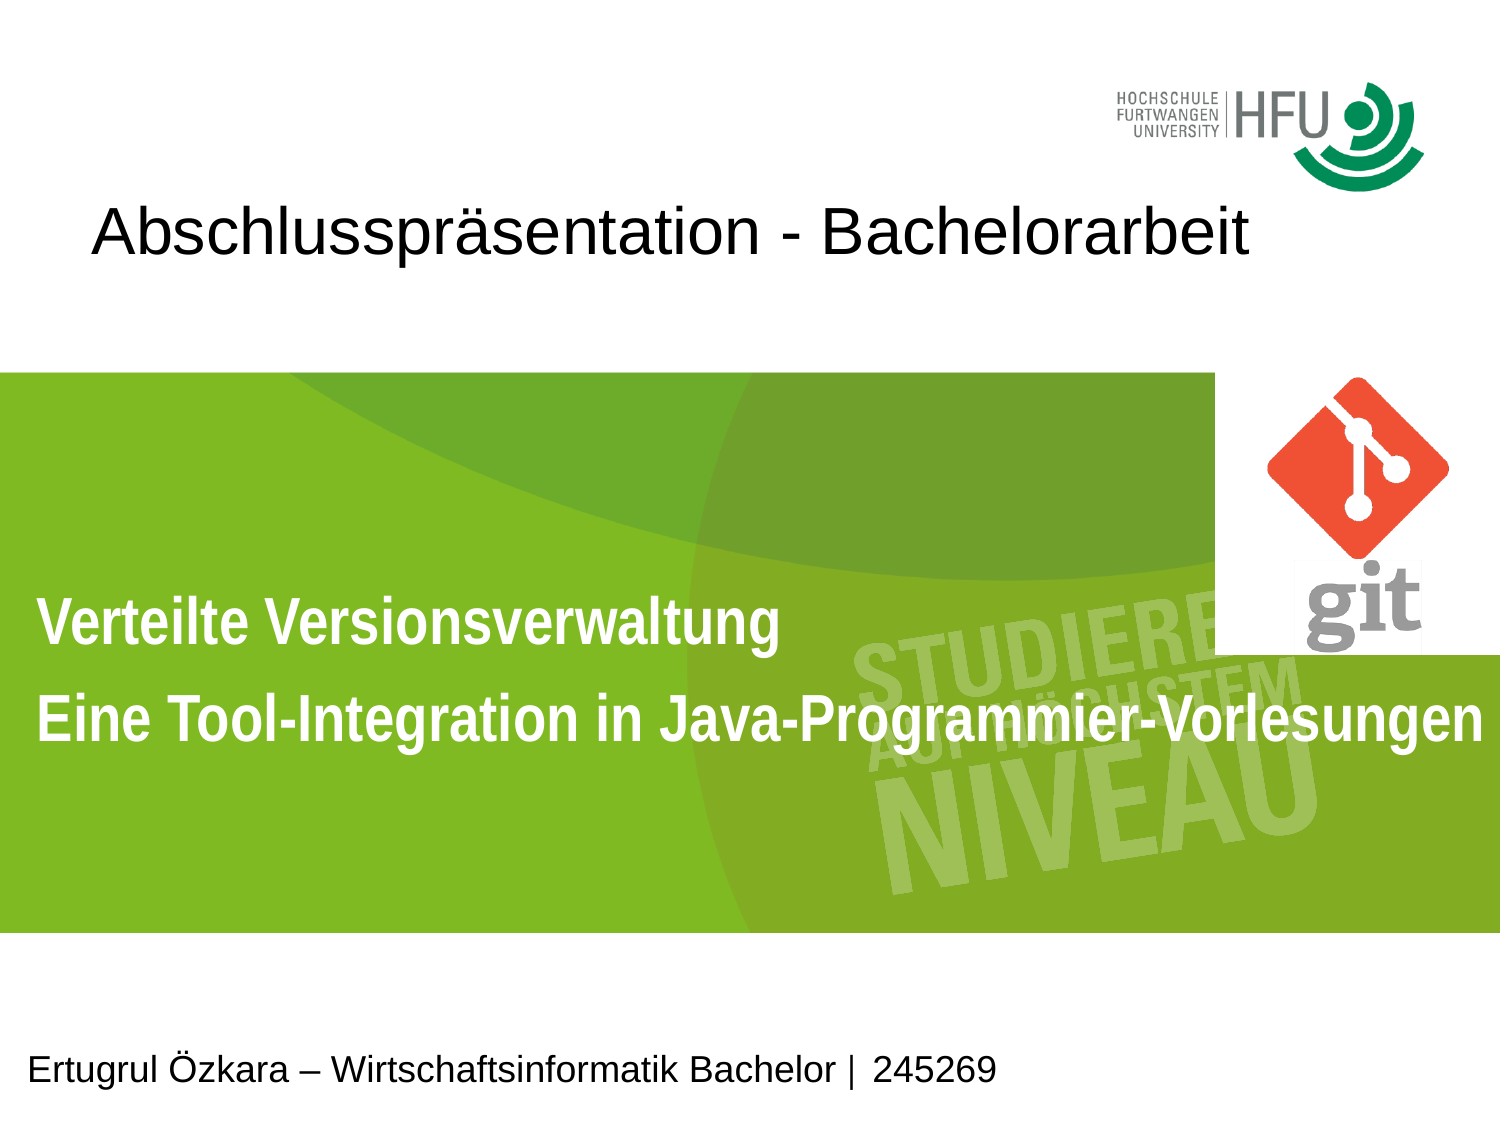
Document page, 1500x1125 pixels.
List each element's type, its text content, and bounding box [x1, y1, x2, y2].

text_box Ertugrul Özkara – Wirtschaftsinformatik Bachelor | 245269 [12, 1046, 1012, 1098]
text_box Abschlusspräsentation - Bachelorarbeit [76, 196, 1412, 275]
picture [1091, 66, 1434, 198]
picture [0, 370, 1500, 933]
text_box Verteilte Versionsverwaltung Eine Tool-Integration in Java-Programmier-Vorlesungen [21, 586, 1500, 762]
